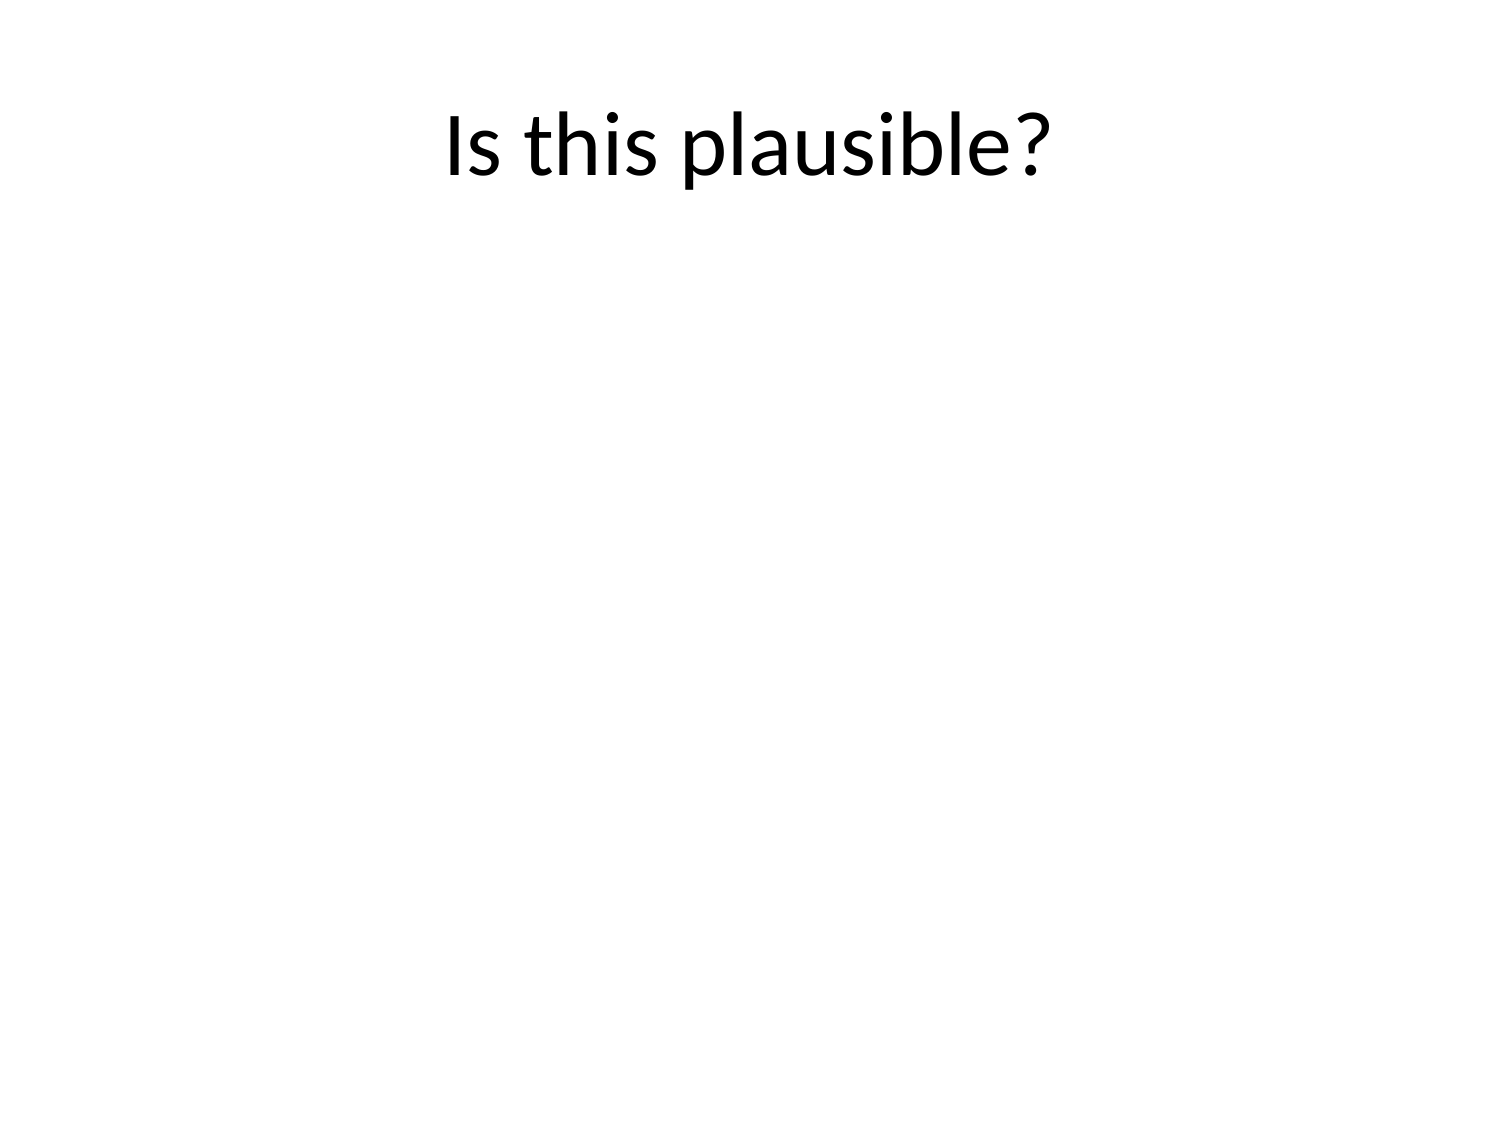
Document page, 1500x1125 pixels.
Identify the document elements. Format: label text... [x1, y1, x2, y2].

title Is this plausible? [75, 45, 1425, 233]
